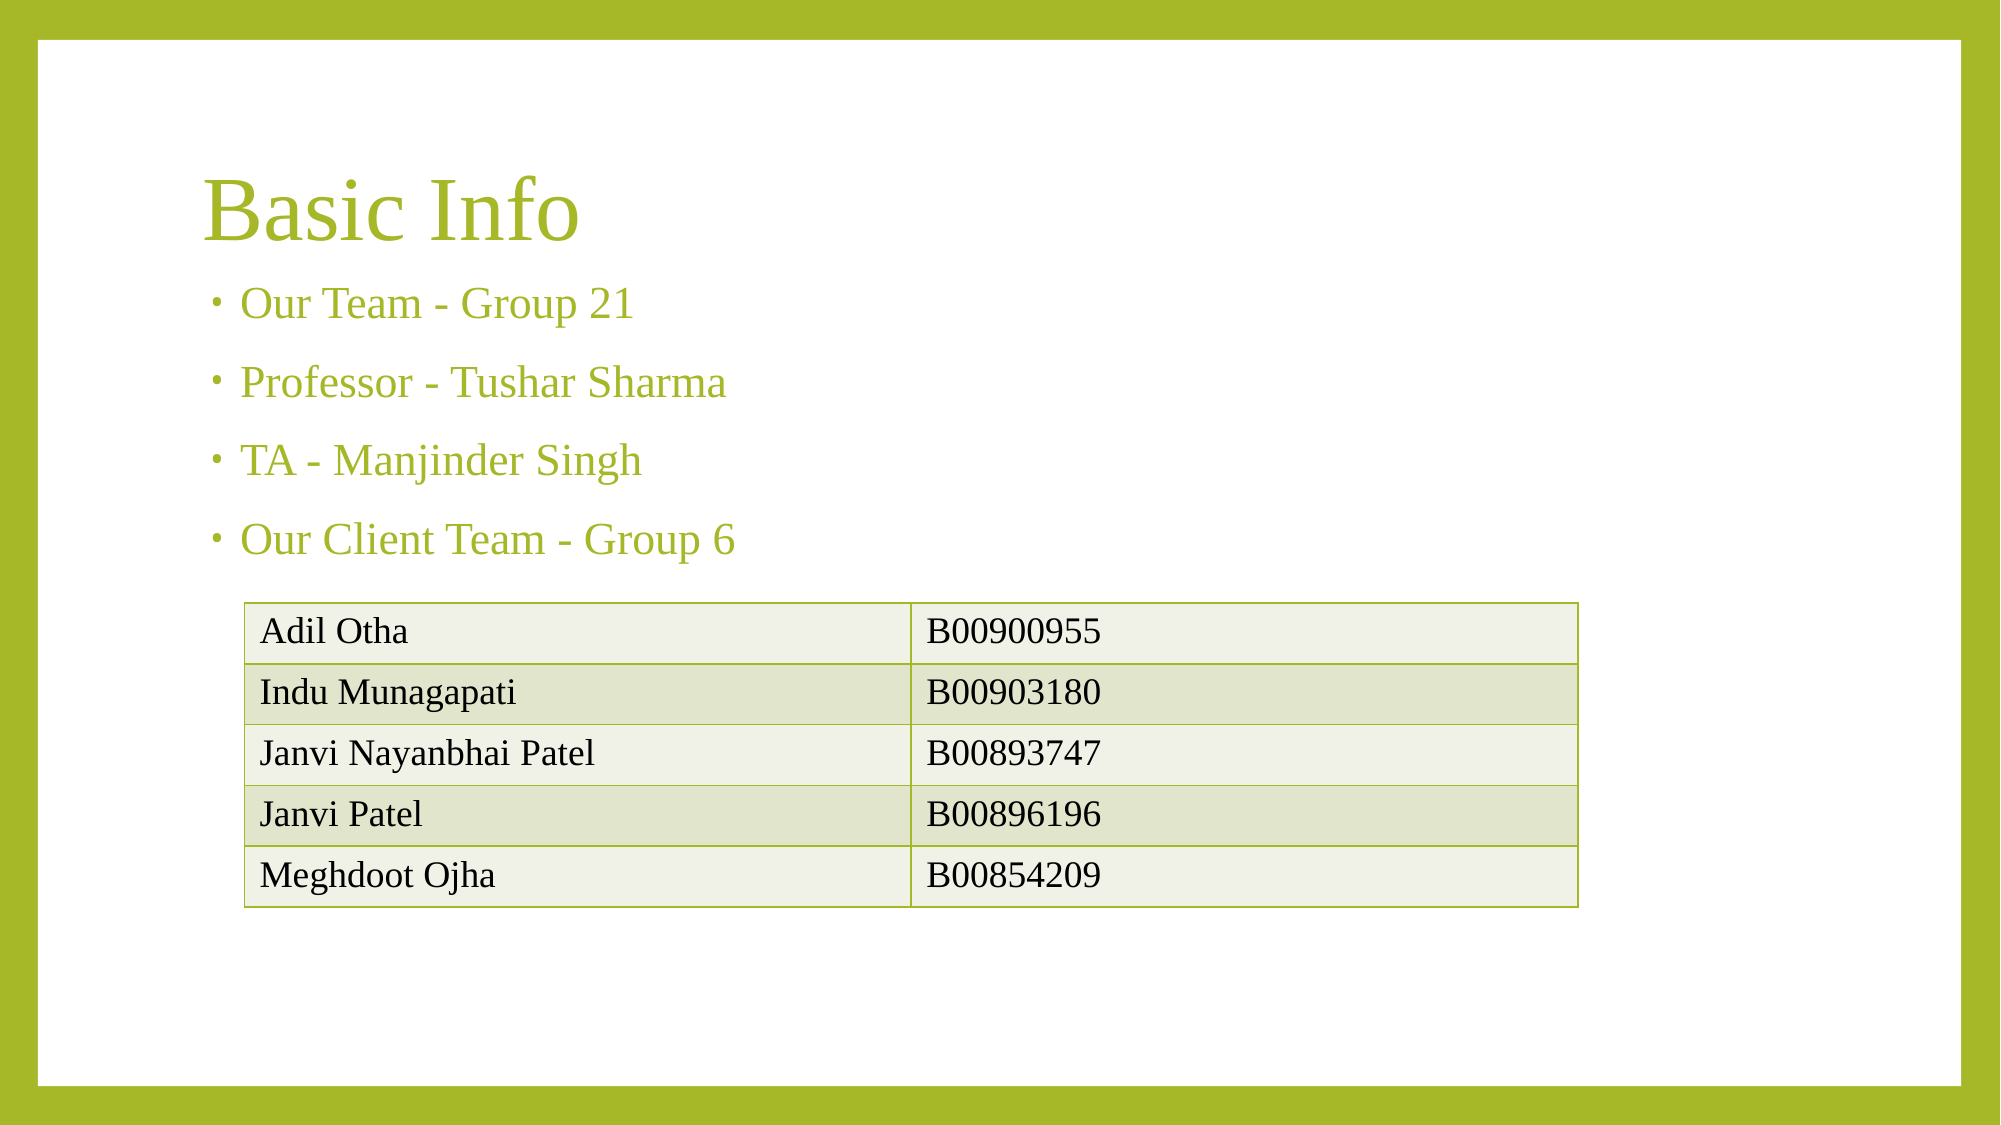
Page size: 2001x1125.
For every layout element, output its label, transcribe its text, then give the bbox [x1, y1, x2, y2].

table_cell B00896196 [912, 786, 1577, 845]
table_header Adil Otha [245, 604, 910, 663]
table_cell Meghdoot Ojha [245, 847, 910, 906]
table_cell Janvi Patel [245, 786, 910, 845]
table_header B00900955 [912, 604, 1577, 663]
table_cell Janvi Nayanbhai Patel [245, 725, 910, 785]
table_cell Indu Munagapati [245, 665, 910, 724]
title Basic Info [187, 99, 1808, 271]
list Our Team - Group 21 Professor - Tushar Sharma TA - Manjinder Singh Our Client Team - Group 6 [187, 271, 1808, 935]
table_cell B00854209 [912, 847, 1577, 906]
table_cell B00893747 [912, 725, 1577, 785]
table_cell B00903180 [912, 665, 1577, 724]
